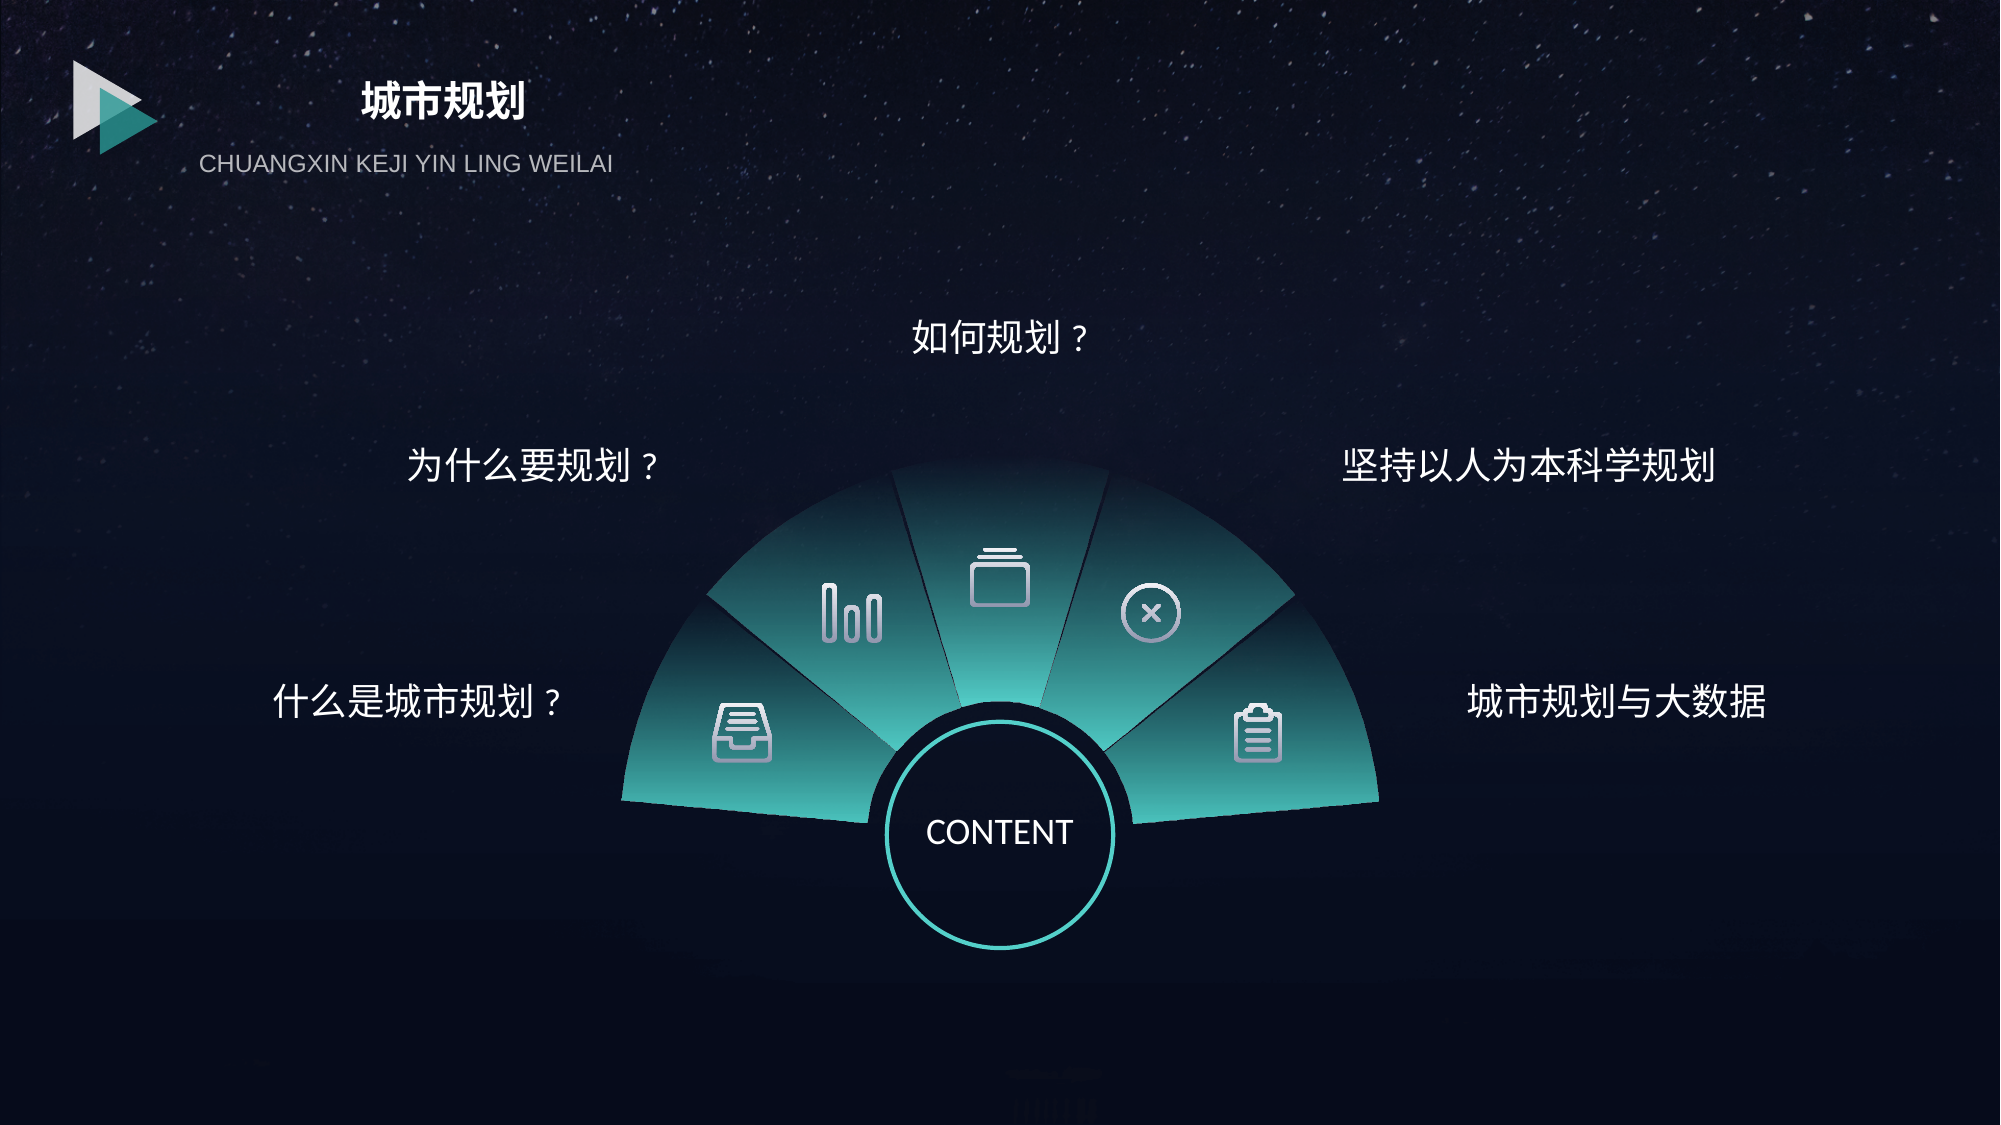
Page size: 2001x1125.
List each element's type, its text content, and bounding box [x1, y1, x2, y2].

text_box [73, 60, 158, 155]
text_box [891, 454, 1109, 1125]
text_box [820, 582, 838, 644]
text_box 什么是城市规划? [257, 670, 576, 731]
text_box CHUANGXIN KEJI YIN LING WEILAI [183, 139, 713, 185]
text_box [1232, 701, 1284, 764]
text_box [865, 593, 883, 644]
text_box 坚持以人为本科学规划 [1327, 435, 1732, 495]
text_box [711, 701, 774, 764]
text_box [1109, 800, 1115, 869]
text_box 如何规划? [897, 306, 1103, 367]
text_box 城市规划 [345, 67, 551, 132]
text_box [1120, 582, 1183, 644]
text_box [885, 800, 891, 869]
text_box 城市规划与大数据 [1451, 670, 1782, 731]
text_box [843, 604, 861, 644]
text_box 为什么要规划? [392, 435, 674, 495]
picture [0, 0, 2000, 1125]
